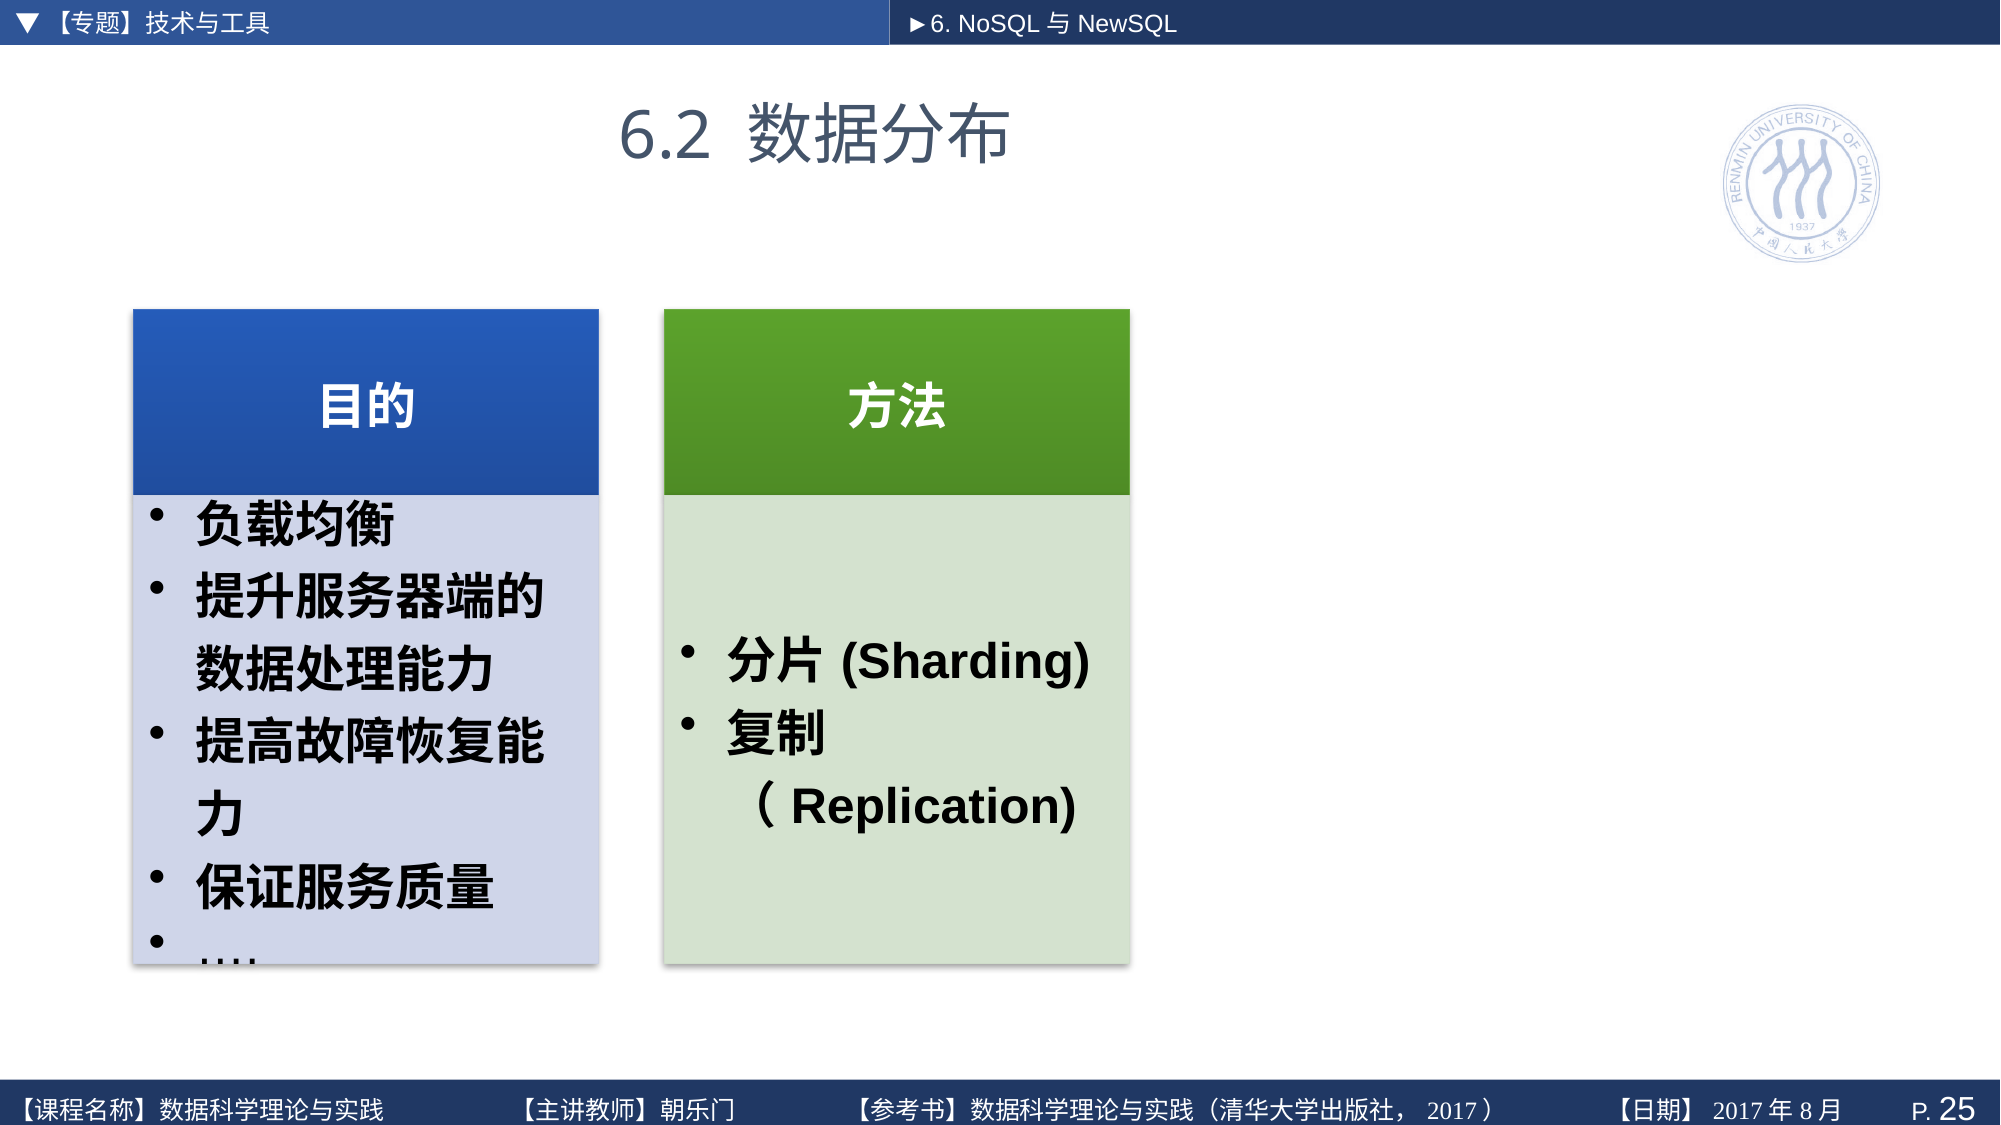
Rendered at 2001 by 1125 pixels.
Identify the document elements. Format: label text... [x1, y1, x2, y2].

list ▼【专题】技术与工具 [0, 0, 725, 43]
list ►6. NoSQL与NewSQL [890, 0, 1249, 43]
title 6.2 数据分布 [64, 64, 1568, 200]
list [133, 245, 1130, 1028]
